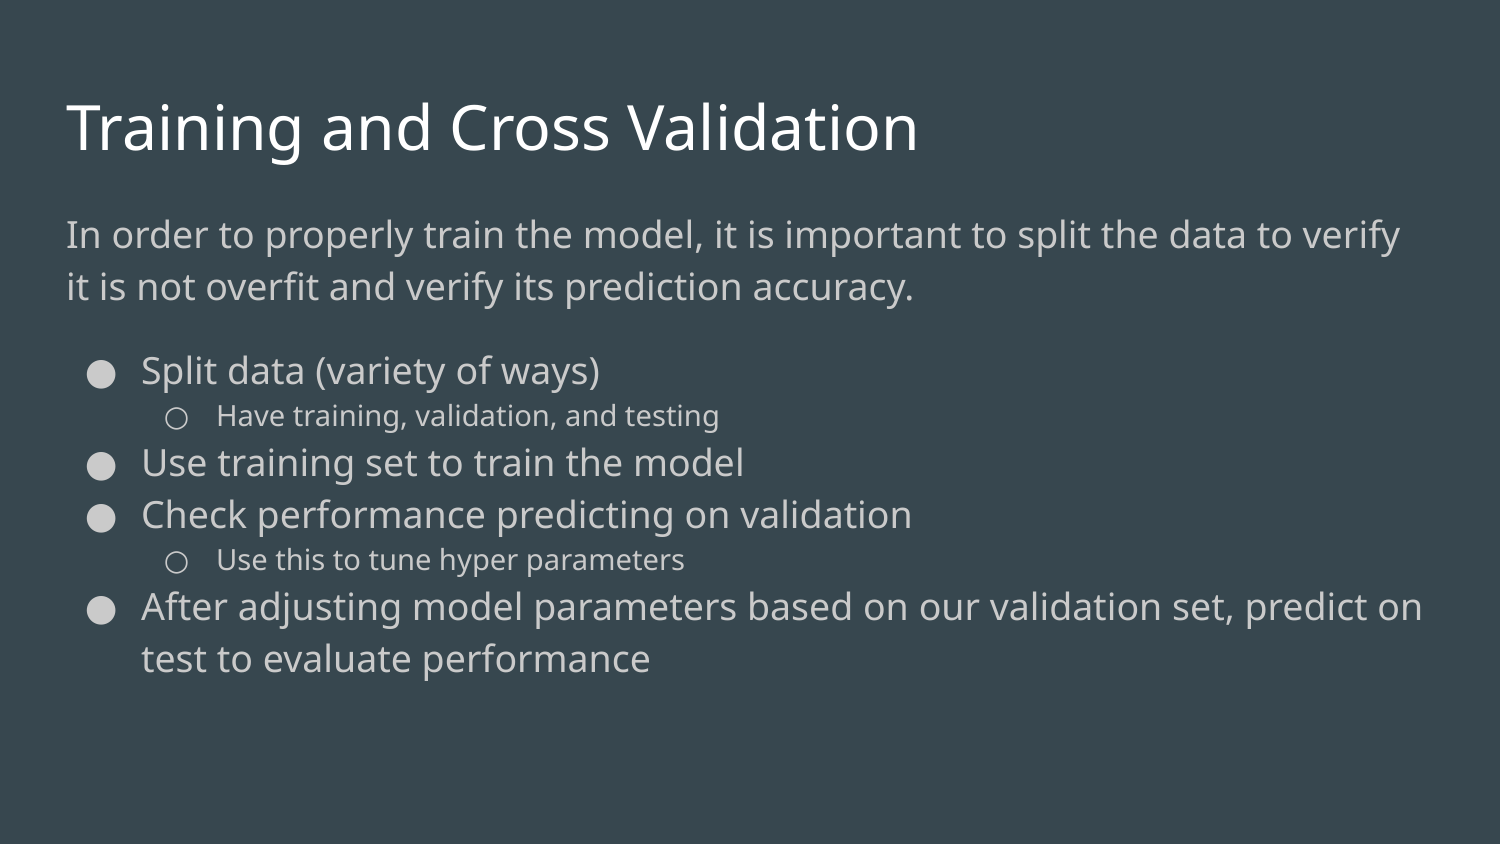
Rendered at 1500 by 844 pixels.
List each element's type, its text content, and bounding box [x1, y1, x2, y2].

list In order to properly train the model, it is important to split the data to verify it is not overfit and verify its prediction accuracy. Split data (variety of ways) Have training, validation, and testing Use training set to train the model Check performance predicting on validation Use this to tune hyper parameters After adjusting model parameters based on our validation set, predict on test to evaluate performance [51, 189, 1449, 750]
title Training and Cross Validation [51, 72, 1449, 167]
